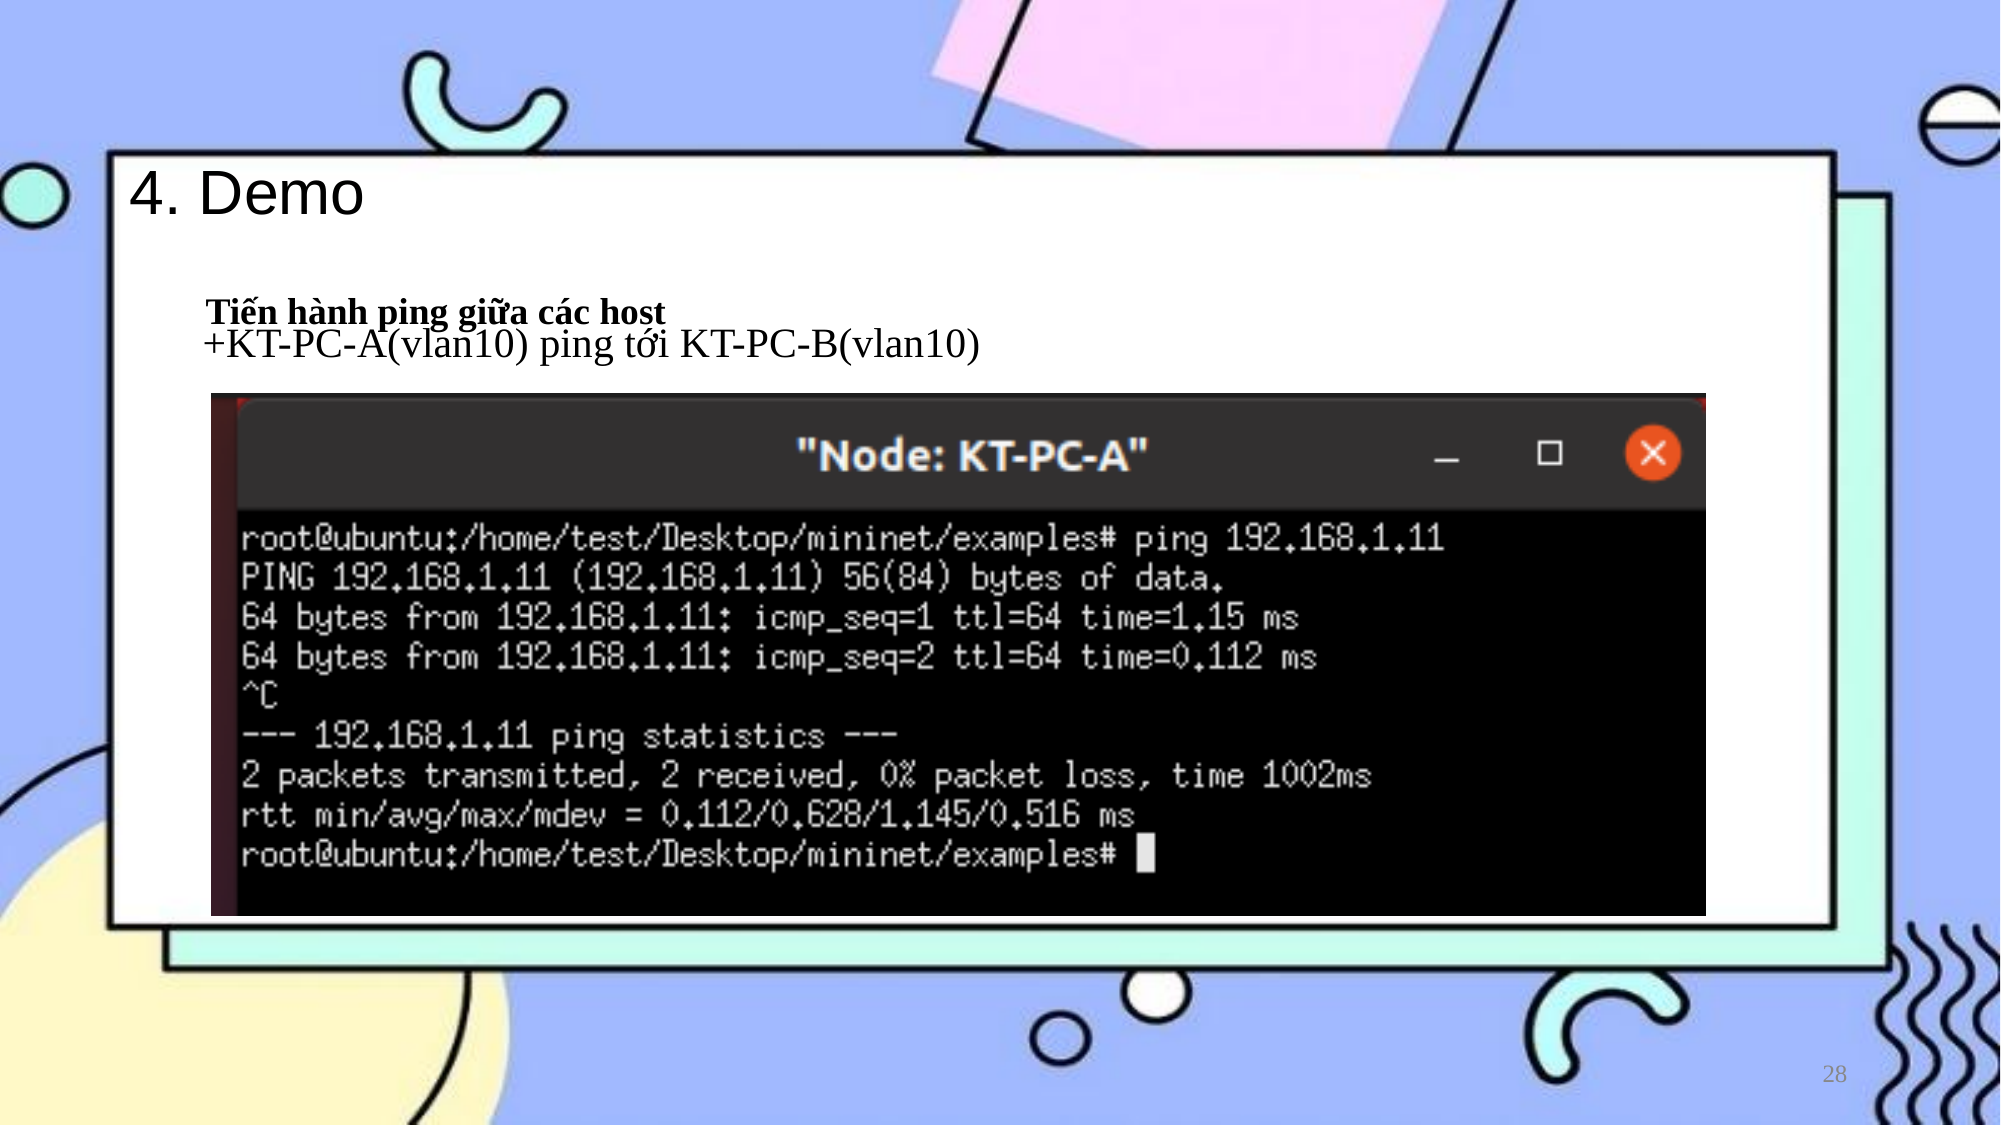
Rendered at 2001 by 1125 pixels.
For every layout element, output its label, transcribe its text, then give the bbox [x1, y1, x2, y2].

text_box Tiến hành ping giữa các host [190, 278, 682, 308]
picture [0, 0, 2001, 1125]
text_box +KT-PC-A(vlan10) ping tới KT-PC-B(vlan10) [187, 308, 1000, 424]
text_box 4. Demo [114, 111, 1839, 278]
slide_number ‹#› [1412, 1042, 1863, 1103]
